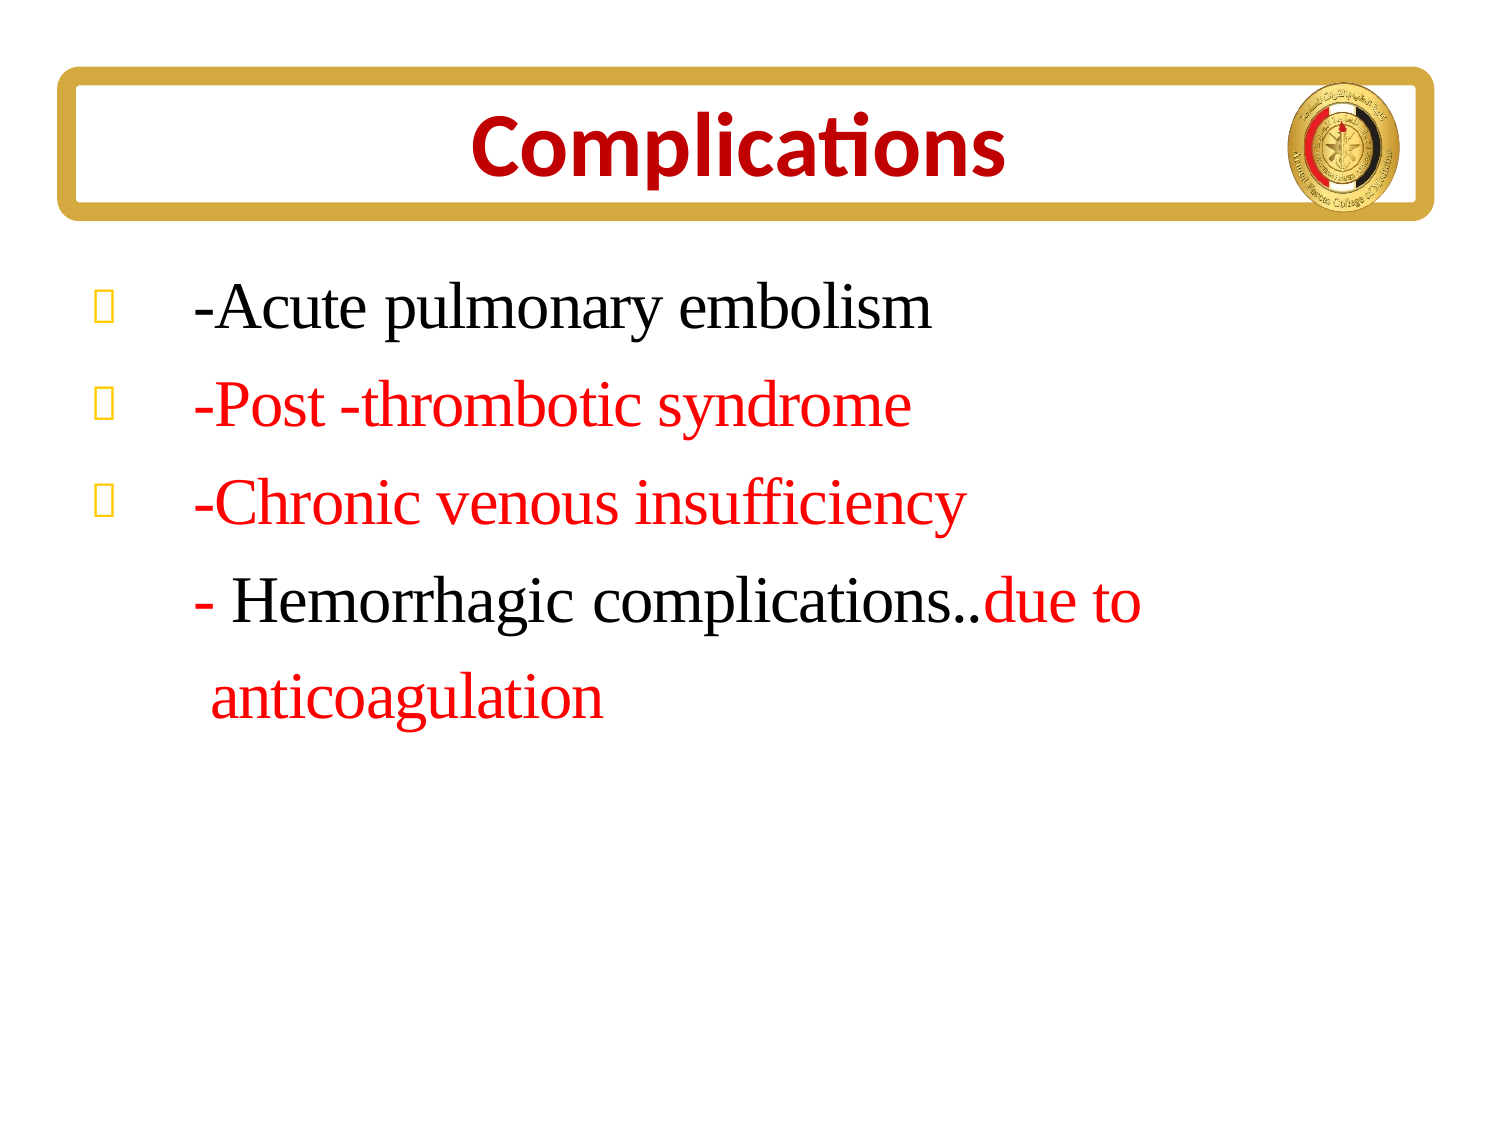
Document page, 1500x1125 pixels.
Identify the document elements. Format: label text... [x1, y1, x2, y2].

text_box -Acute pulmonary embolism -Post -thrombotic syndrome -Chronic venous insufficiency - Hemorrhagic complications..due to anticoagulation [191, 243, 1342, 928]
text_box  [87, 468, 128, 527]
text_box   [87, 275, 128, 430]
title Complications [453, 43, 1023, 234]
picture [1287, 82, 1400, 213]
